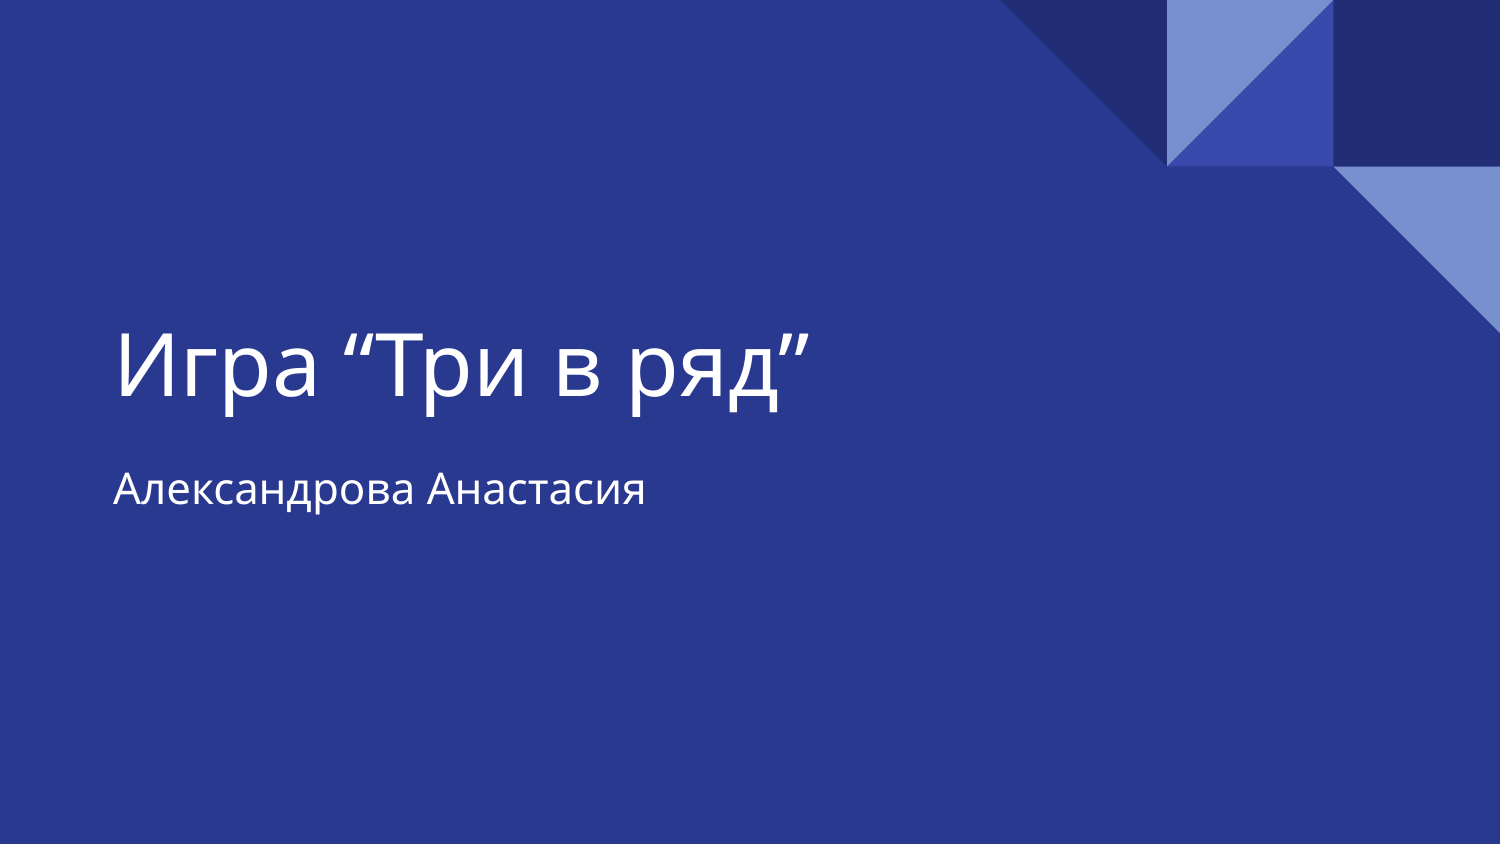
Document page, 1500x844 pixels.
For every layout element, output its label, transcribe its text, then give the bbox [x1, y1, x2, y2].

subtitle Александрова Анастасия [98, 445, 1447, 517]
title Игра “Три в ряд” [98, 291, 1447, 429]
